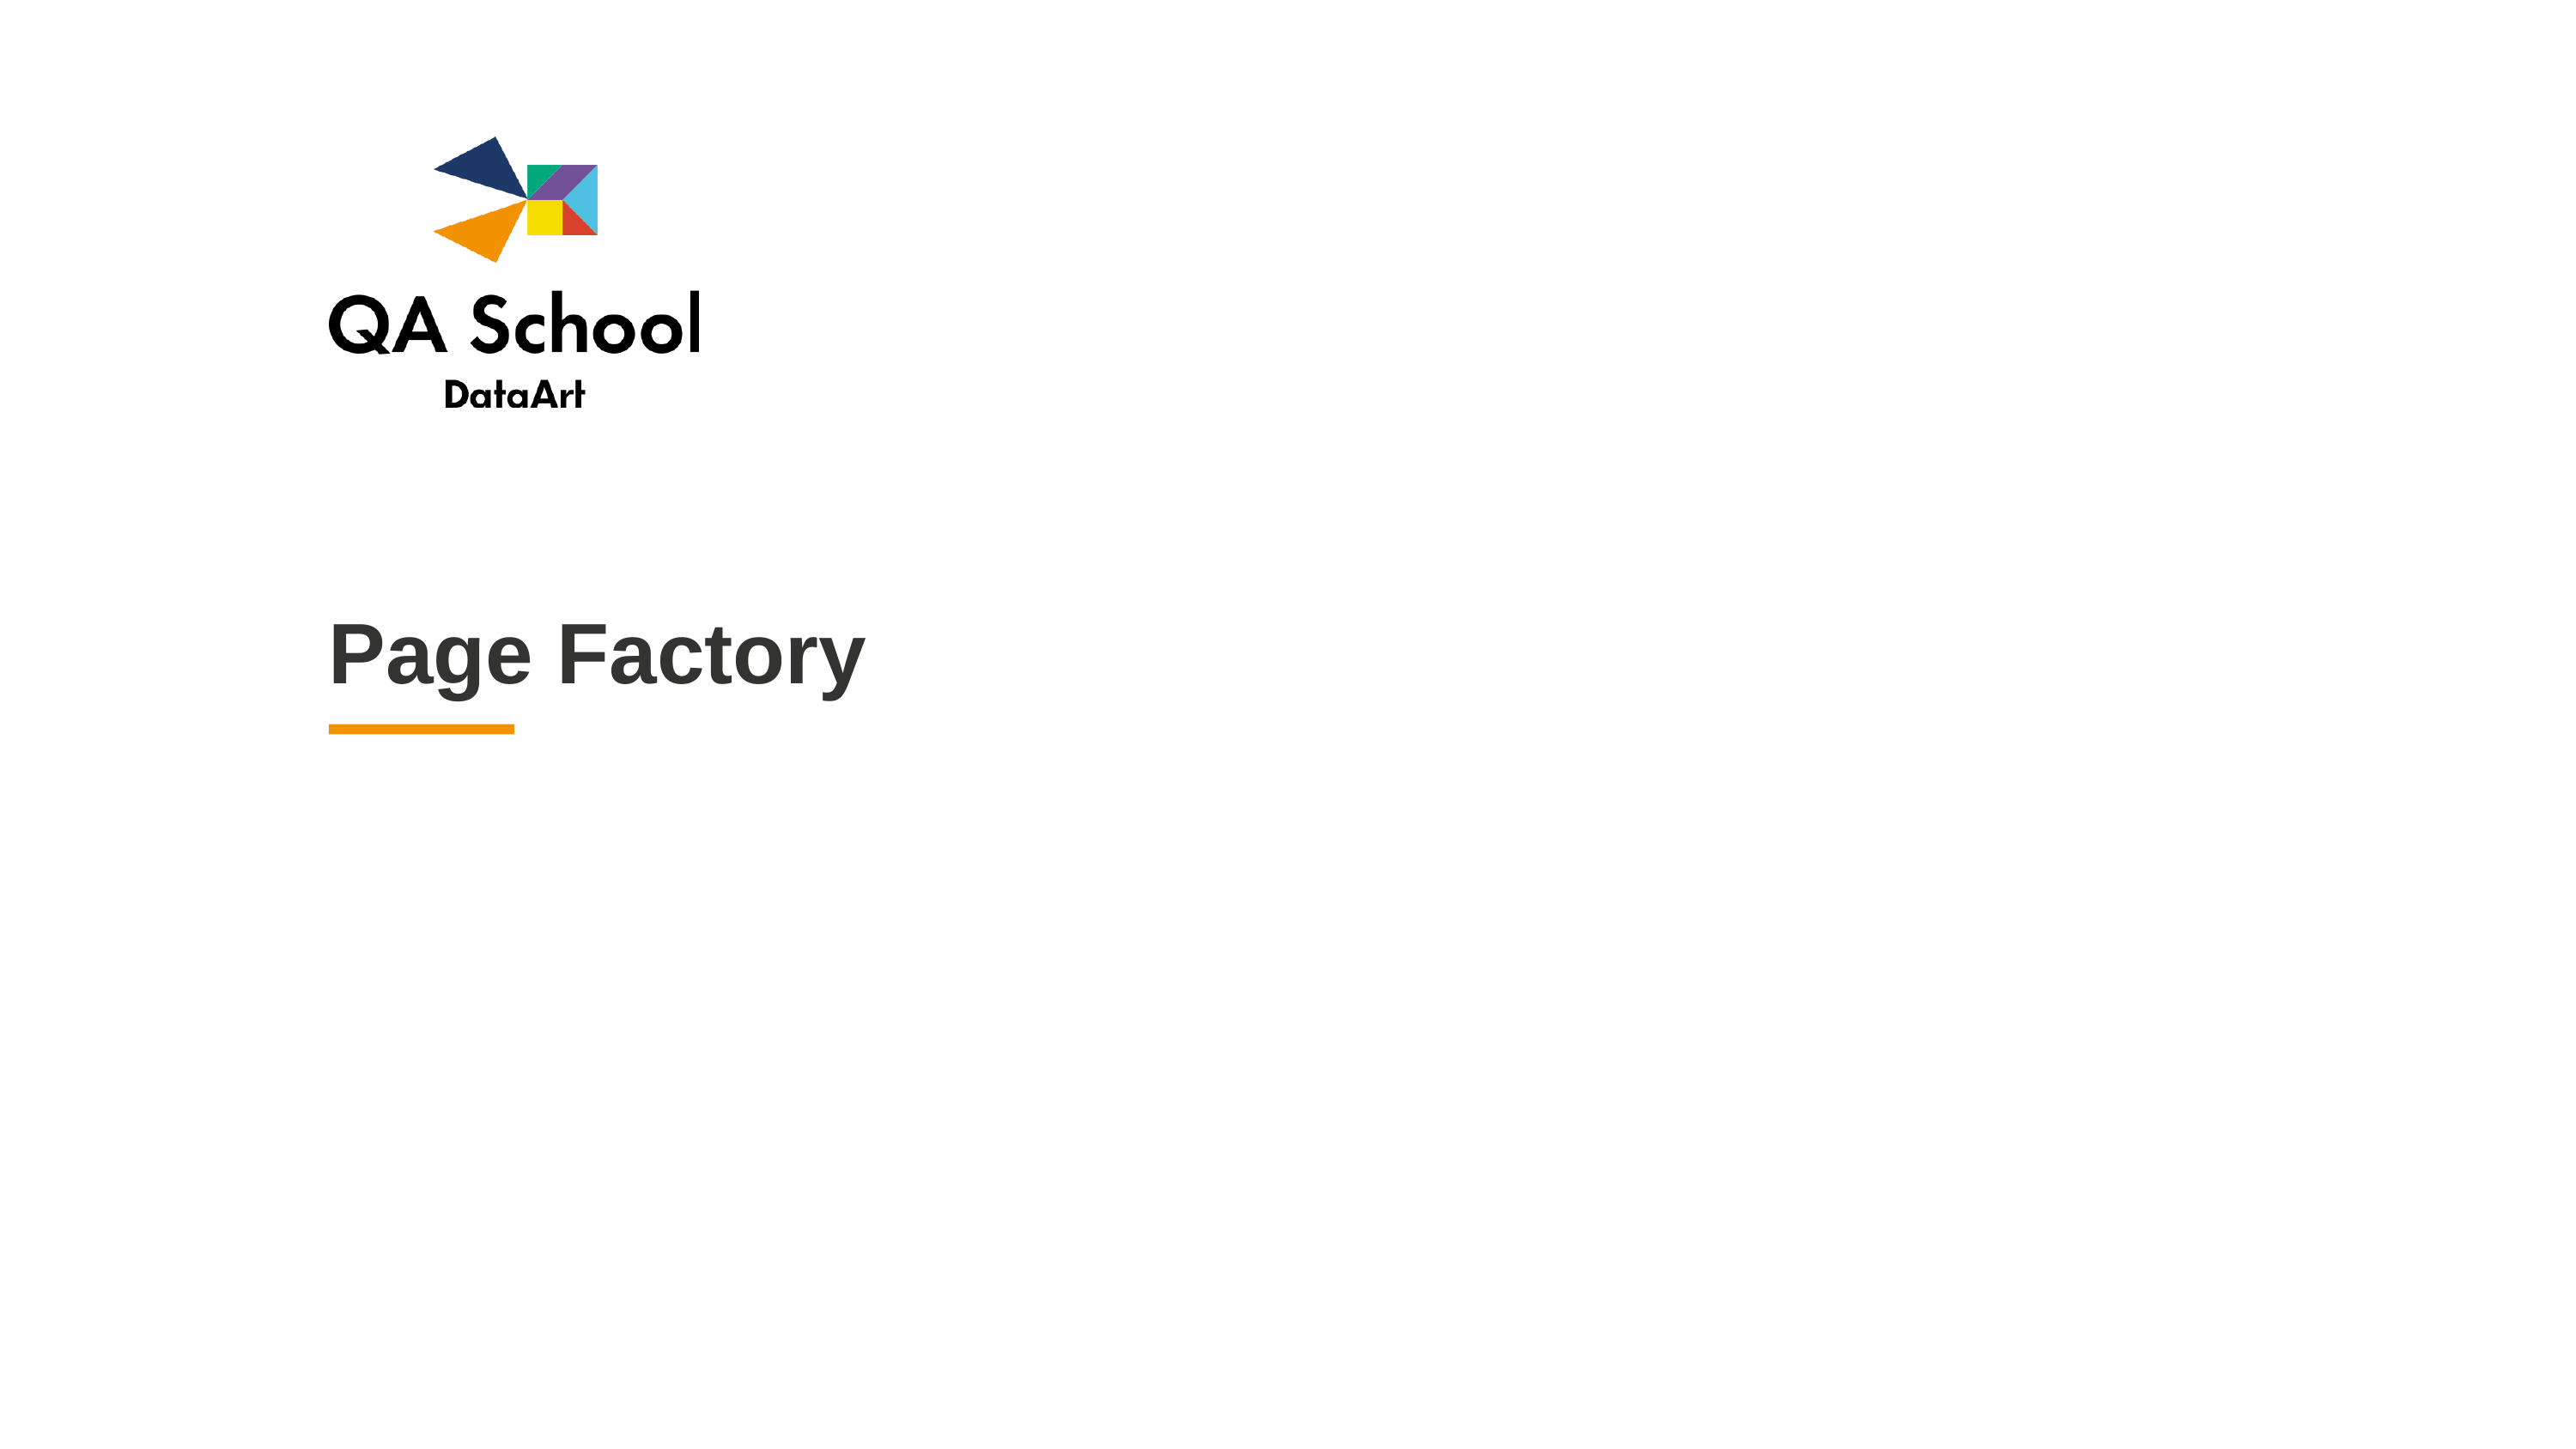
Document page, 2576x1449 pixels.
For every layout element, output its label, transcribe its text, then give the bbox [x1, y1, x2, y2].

picture [329, 136, 699, 408]
title Page Factory [328, 604, 2184, 724]
